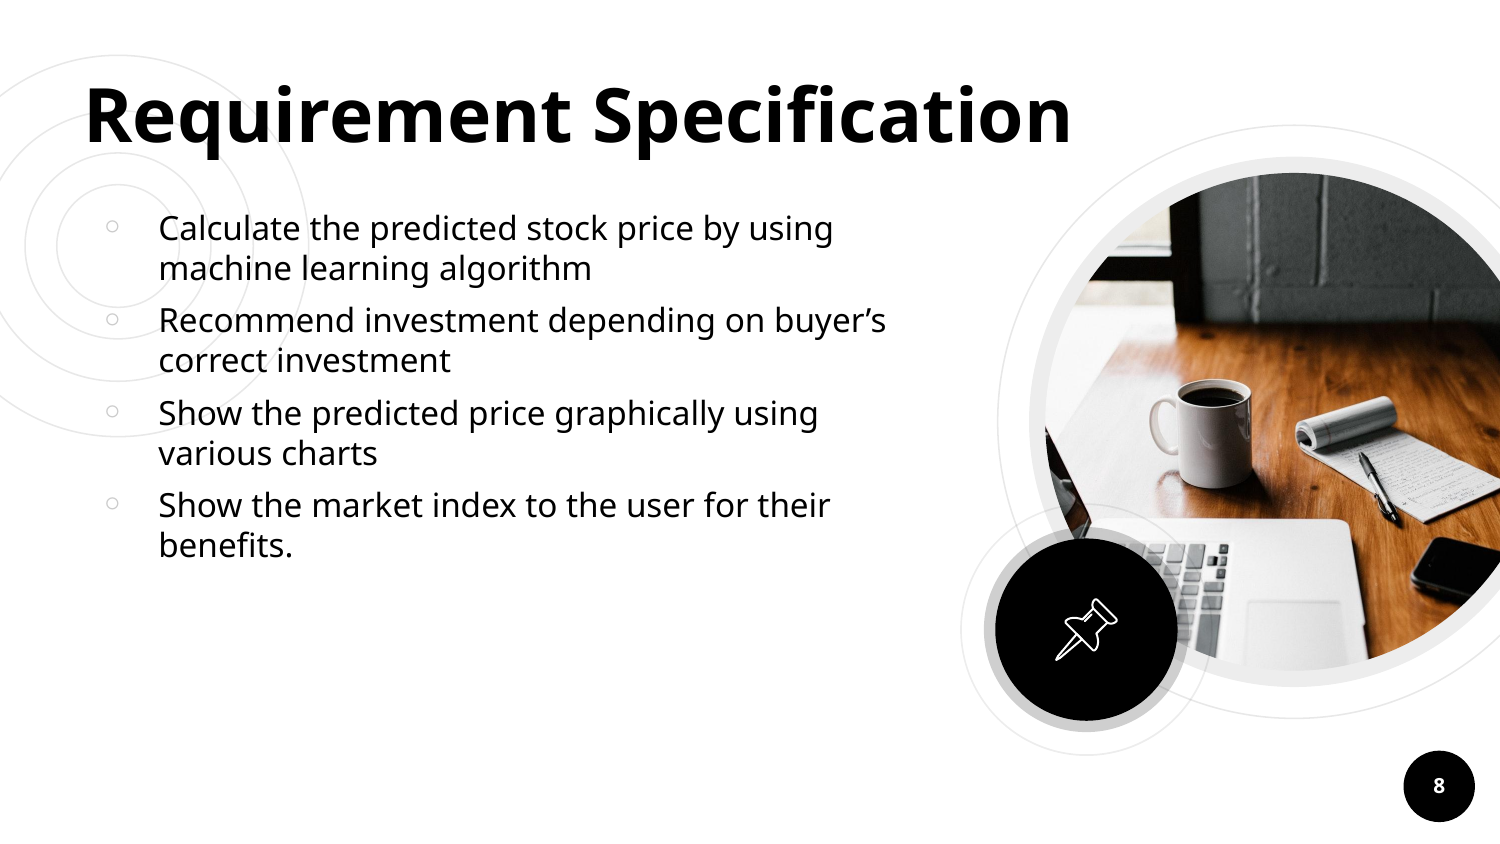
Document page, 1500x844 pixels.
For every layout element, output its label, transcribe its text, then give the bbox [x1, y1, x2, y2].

title Requirement Specification [68, 60, 1150, 173]
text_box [959, 503, 1213, 757]
picture [1045, 172, 1500, 671]
slide_number 8 [1403, 750, 1475, 823]
list Calculate the predicted stock price by using machine learning algorithm Recommend investment depending on buyer’s correct investment Show the predicted price graphically using various charts Show the market index to the user for their benefits. [68, 192, 932, 751]
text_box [1055, 599, 1117, 661]
